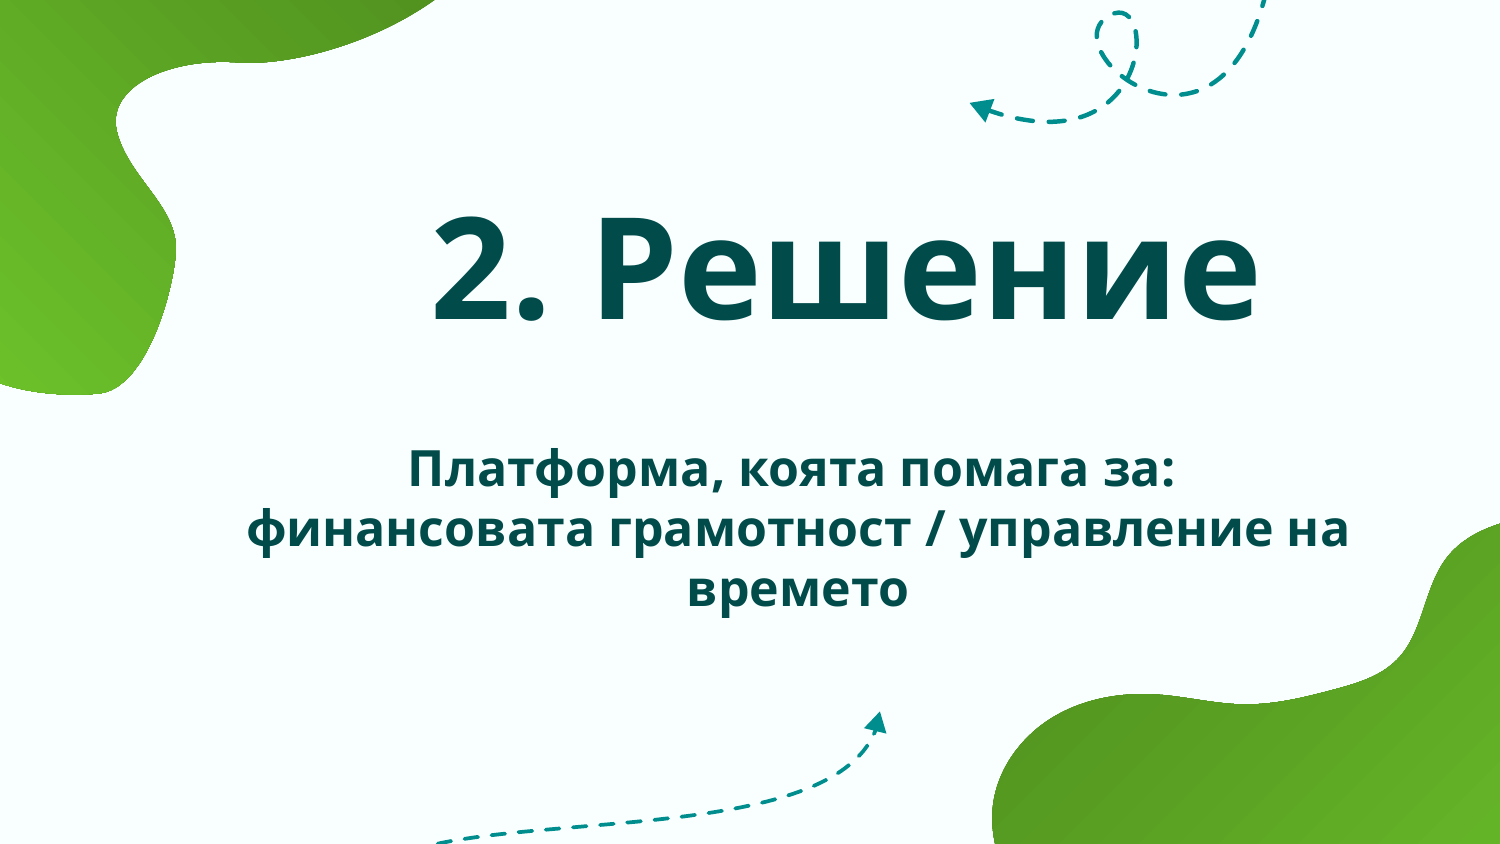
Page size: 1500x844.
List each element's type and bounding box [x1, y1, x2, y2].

text_box [0, 0, 1500, 844]
